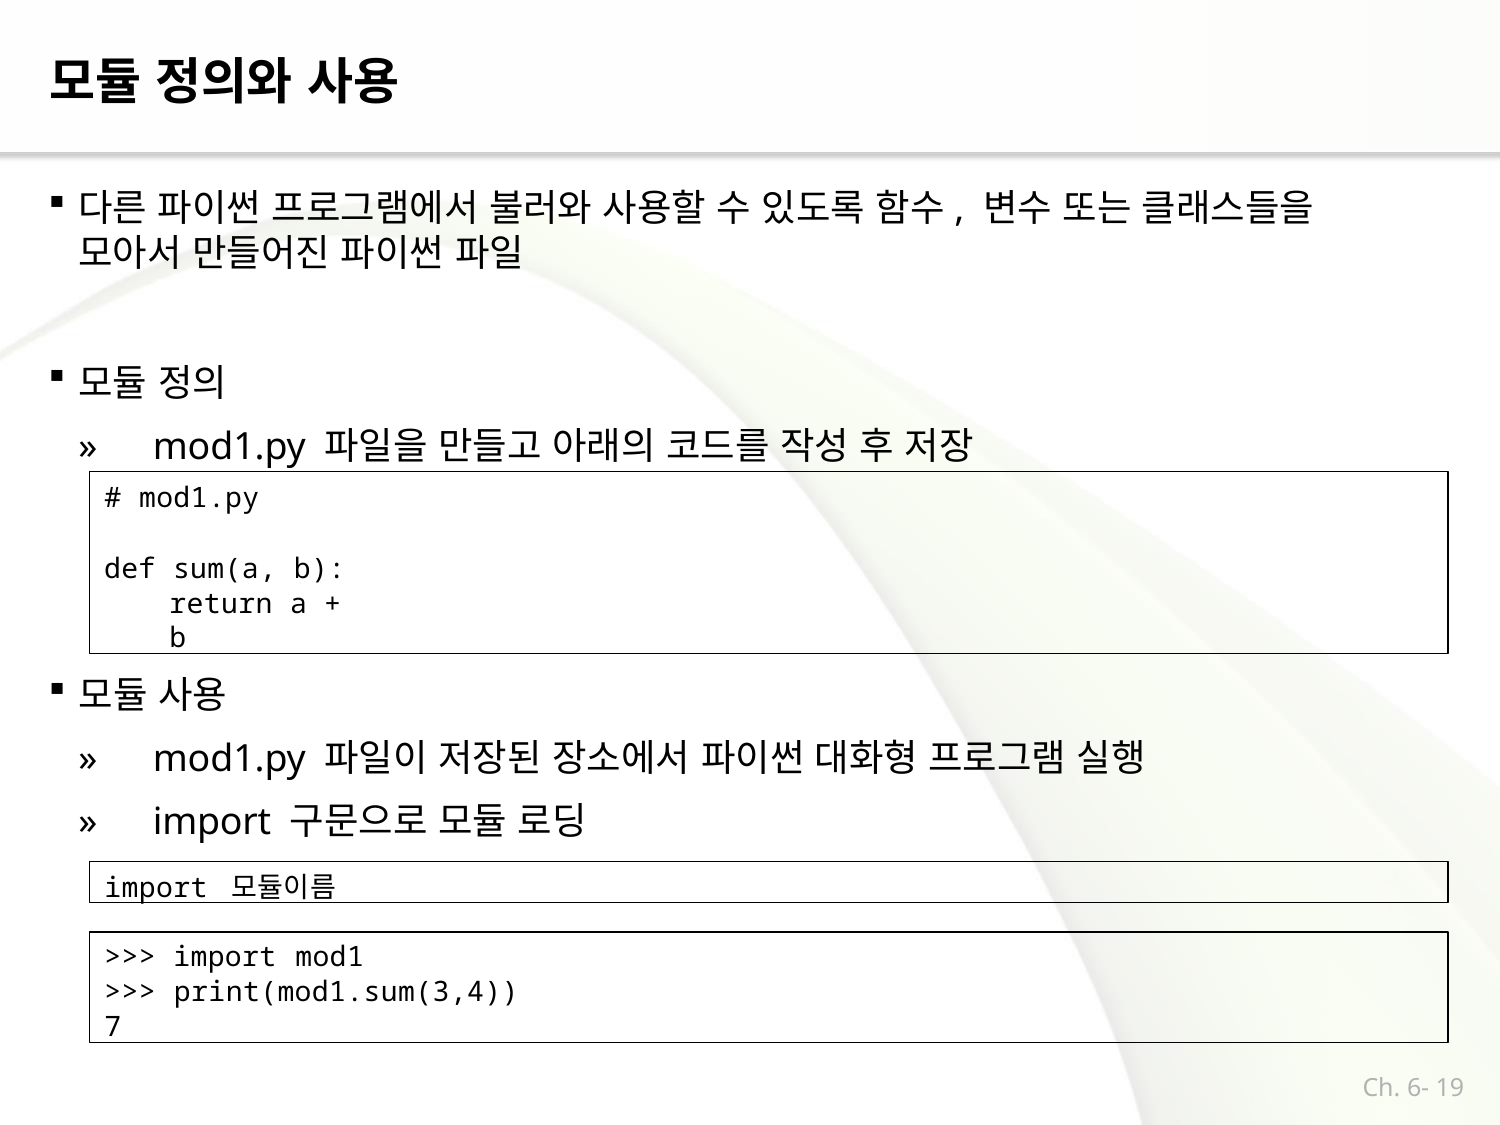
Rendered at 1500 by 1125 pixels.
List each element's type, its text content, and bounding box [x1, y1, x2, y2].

picture [0, 0, 1500, 1125]
text_box import 모듈이름 [89, 861, 1448, 903]
text_box 다른 파이썬 프로그램에서 불러와 사용할 수 있도록 함수, 변수 또는 클래스들을 모아서 만들어진 파이썬 파일 모듈 정의 » mod1.py 파일을 만들고 아래의 코드를 작성 후 저장 [46, 181, 1423, 468]
title 모듈 정의와 사용 [47, 47, 437, 181]
slide_number Ch. 6- 19 [1320, 1072, 1465, 1104]
text_box # mod1.py def sum(a, b): return a + b [89, 471, 1448, 654]
text_box 모듈 사용 » mod1.py 파일이 저장된 장소에서 파이썬 대화형 프로그램 실행 » import 구문으로 모듈 로딩 [46, 649, 1191, 842]
text_box >>> import mod1 >>> print(mod1.sum(3,4)) 7 [89, 931, 1448, 1043]
